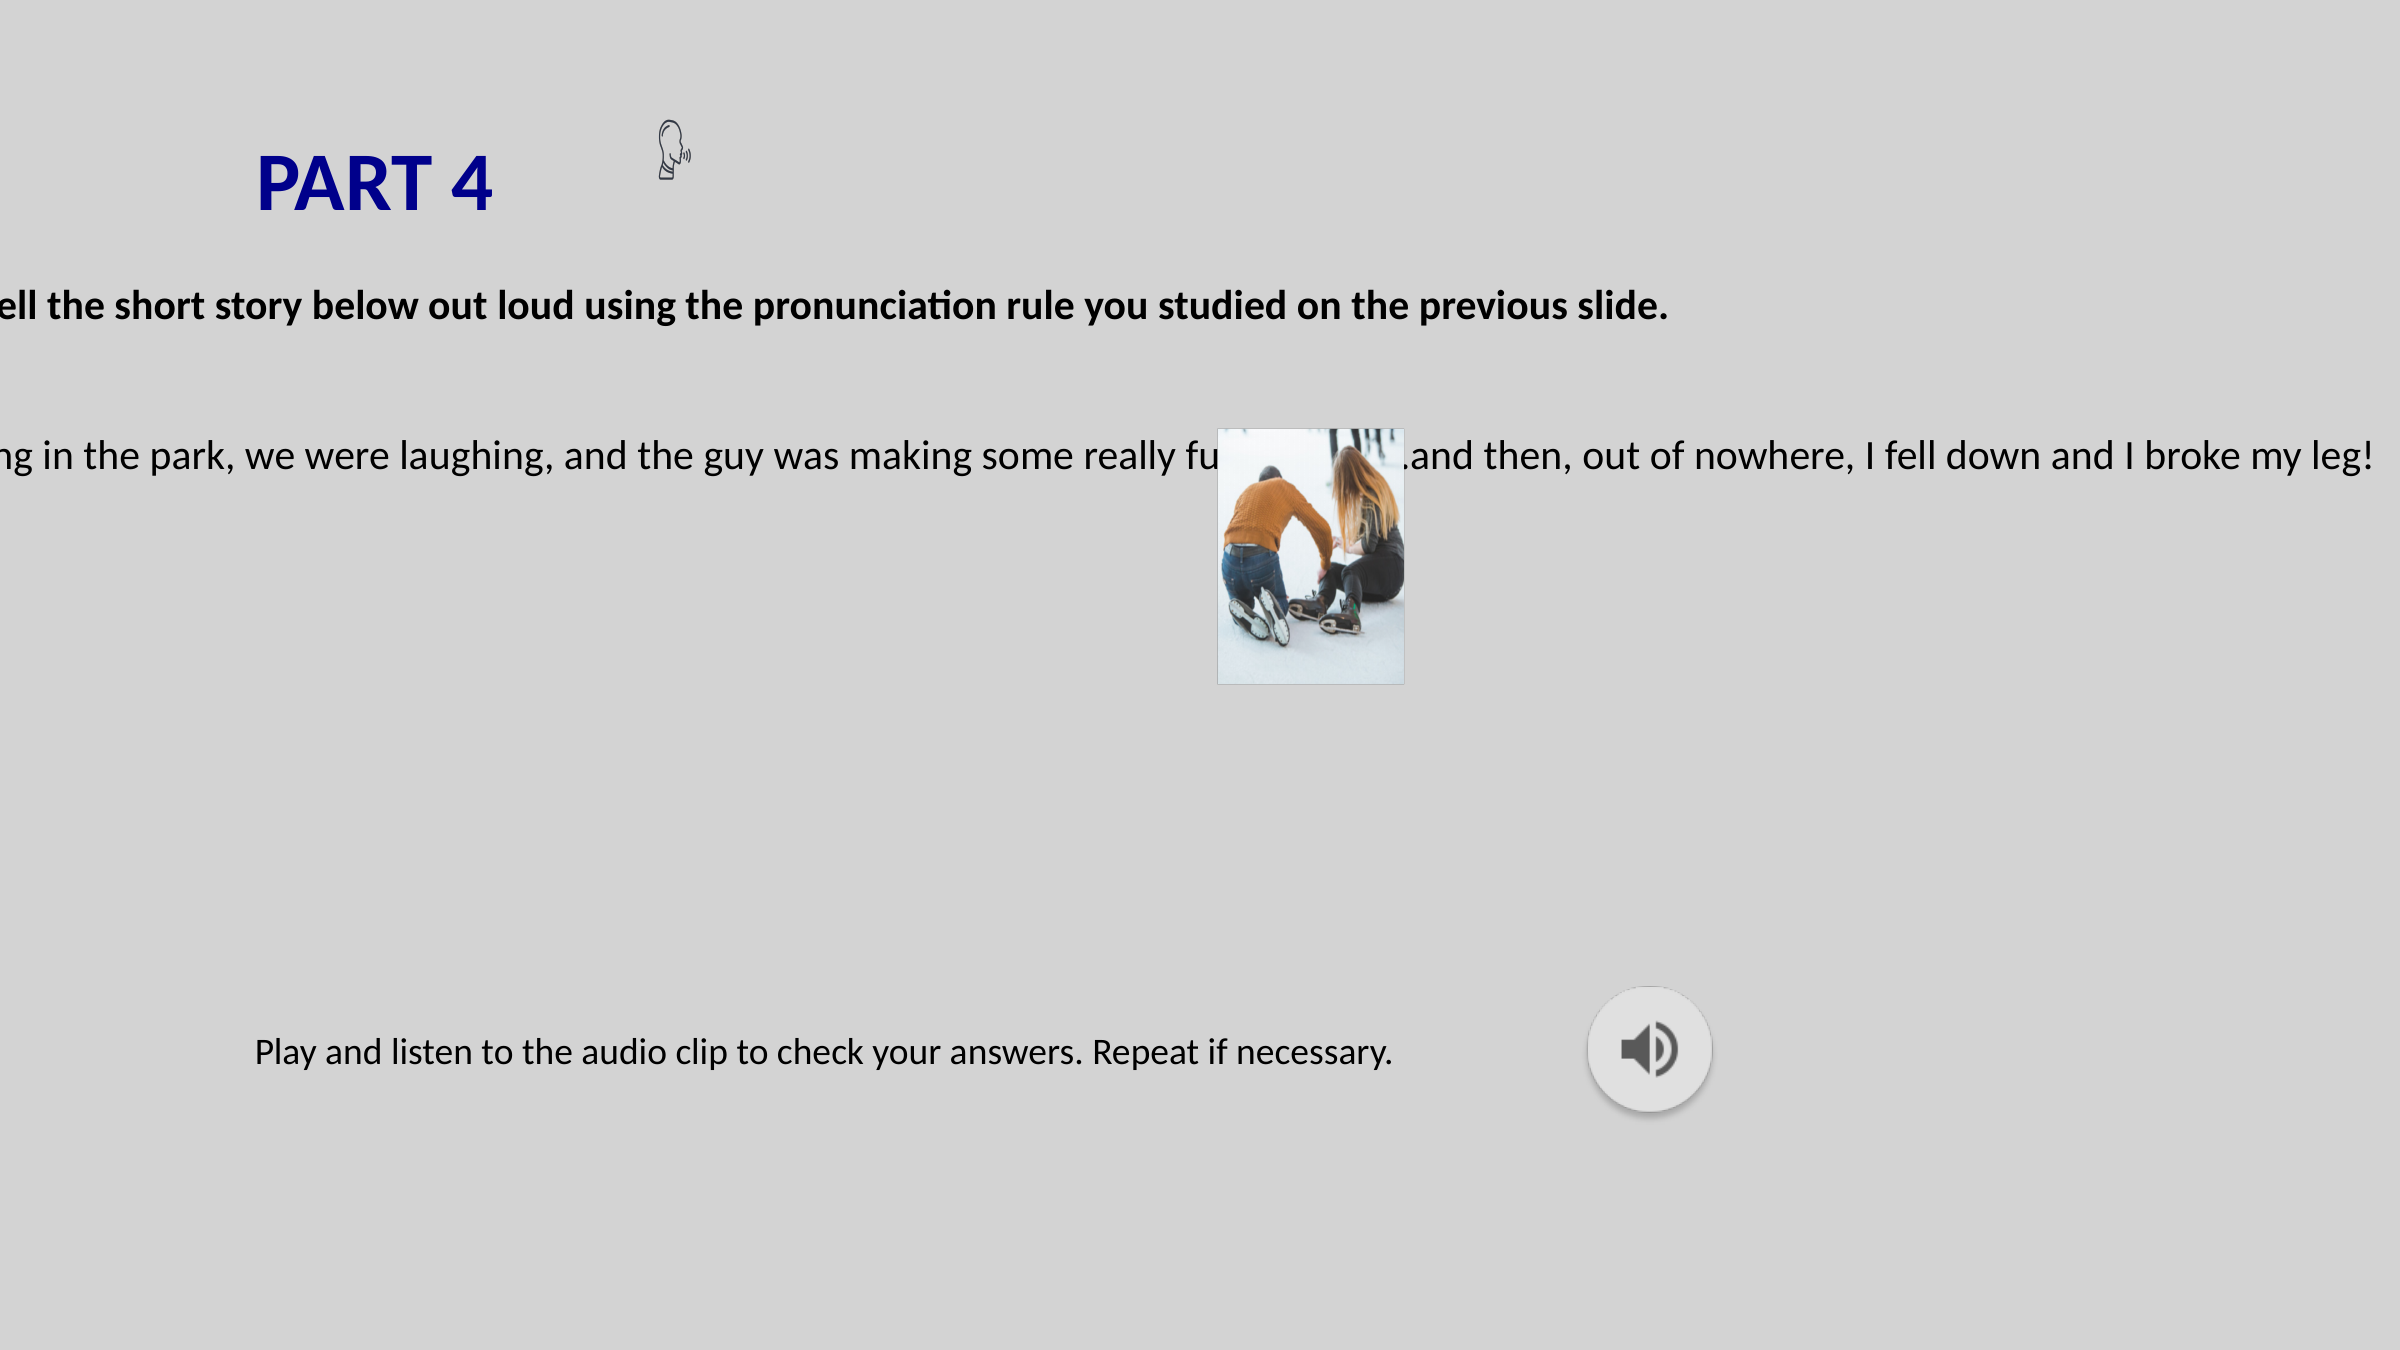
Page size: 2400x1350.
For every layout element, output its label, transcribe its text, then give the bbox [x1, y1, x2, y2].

text_box Last week, I went on a date. We were skating in the park, we were laughing, and the guy was making some really funny jokes...and then, out of nowhere, I fell down and I broke my leg! [0, 374, 898, 485]
text_box PART 4 [241, 75, 509, 225]
picture [899, 374, 1501, 826]
picture [1574, 974, 1726, 1126]
text_box Last week, I went on a date. We were skating in the park, we were laughing, and the guy was making some really funny jokes...and then, out of nowhere, I fell down and I broke my leg! [1501, 374, 2392, 485]
picture [599, 74, 751, 226]
text_box Play and listen to the audio clip to check your answers. Repeat if necessary. [239, 974, 1410, 1080]
text_box Tell the short story below out loud using the pronunciation rule you studied on the previous slide. [0, 225, 1686, 335]
